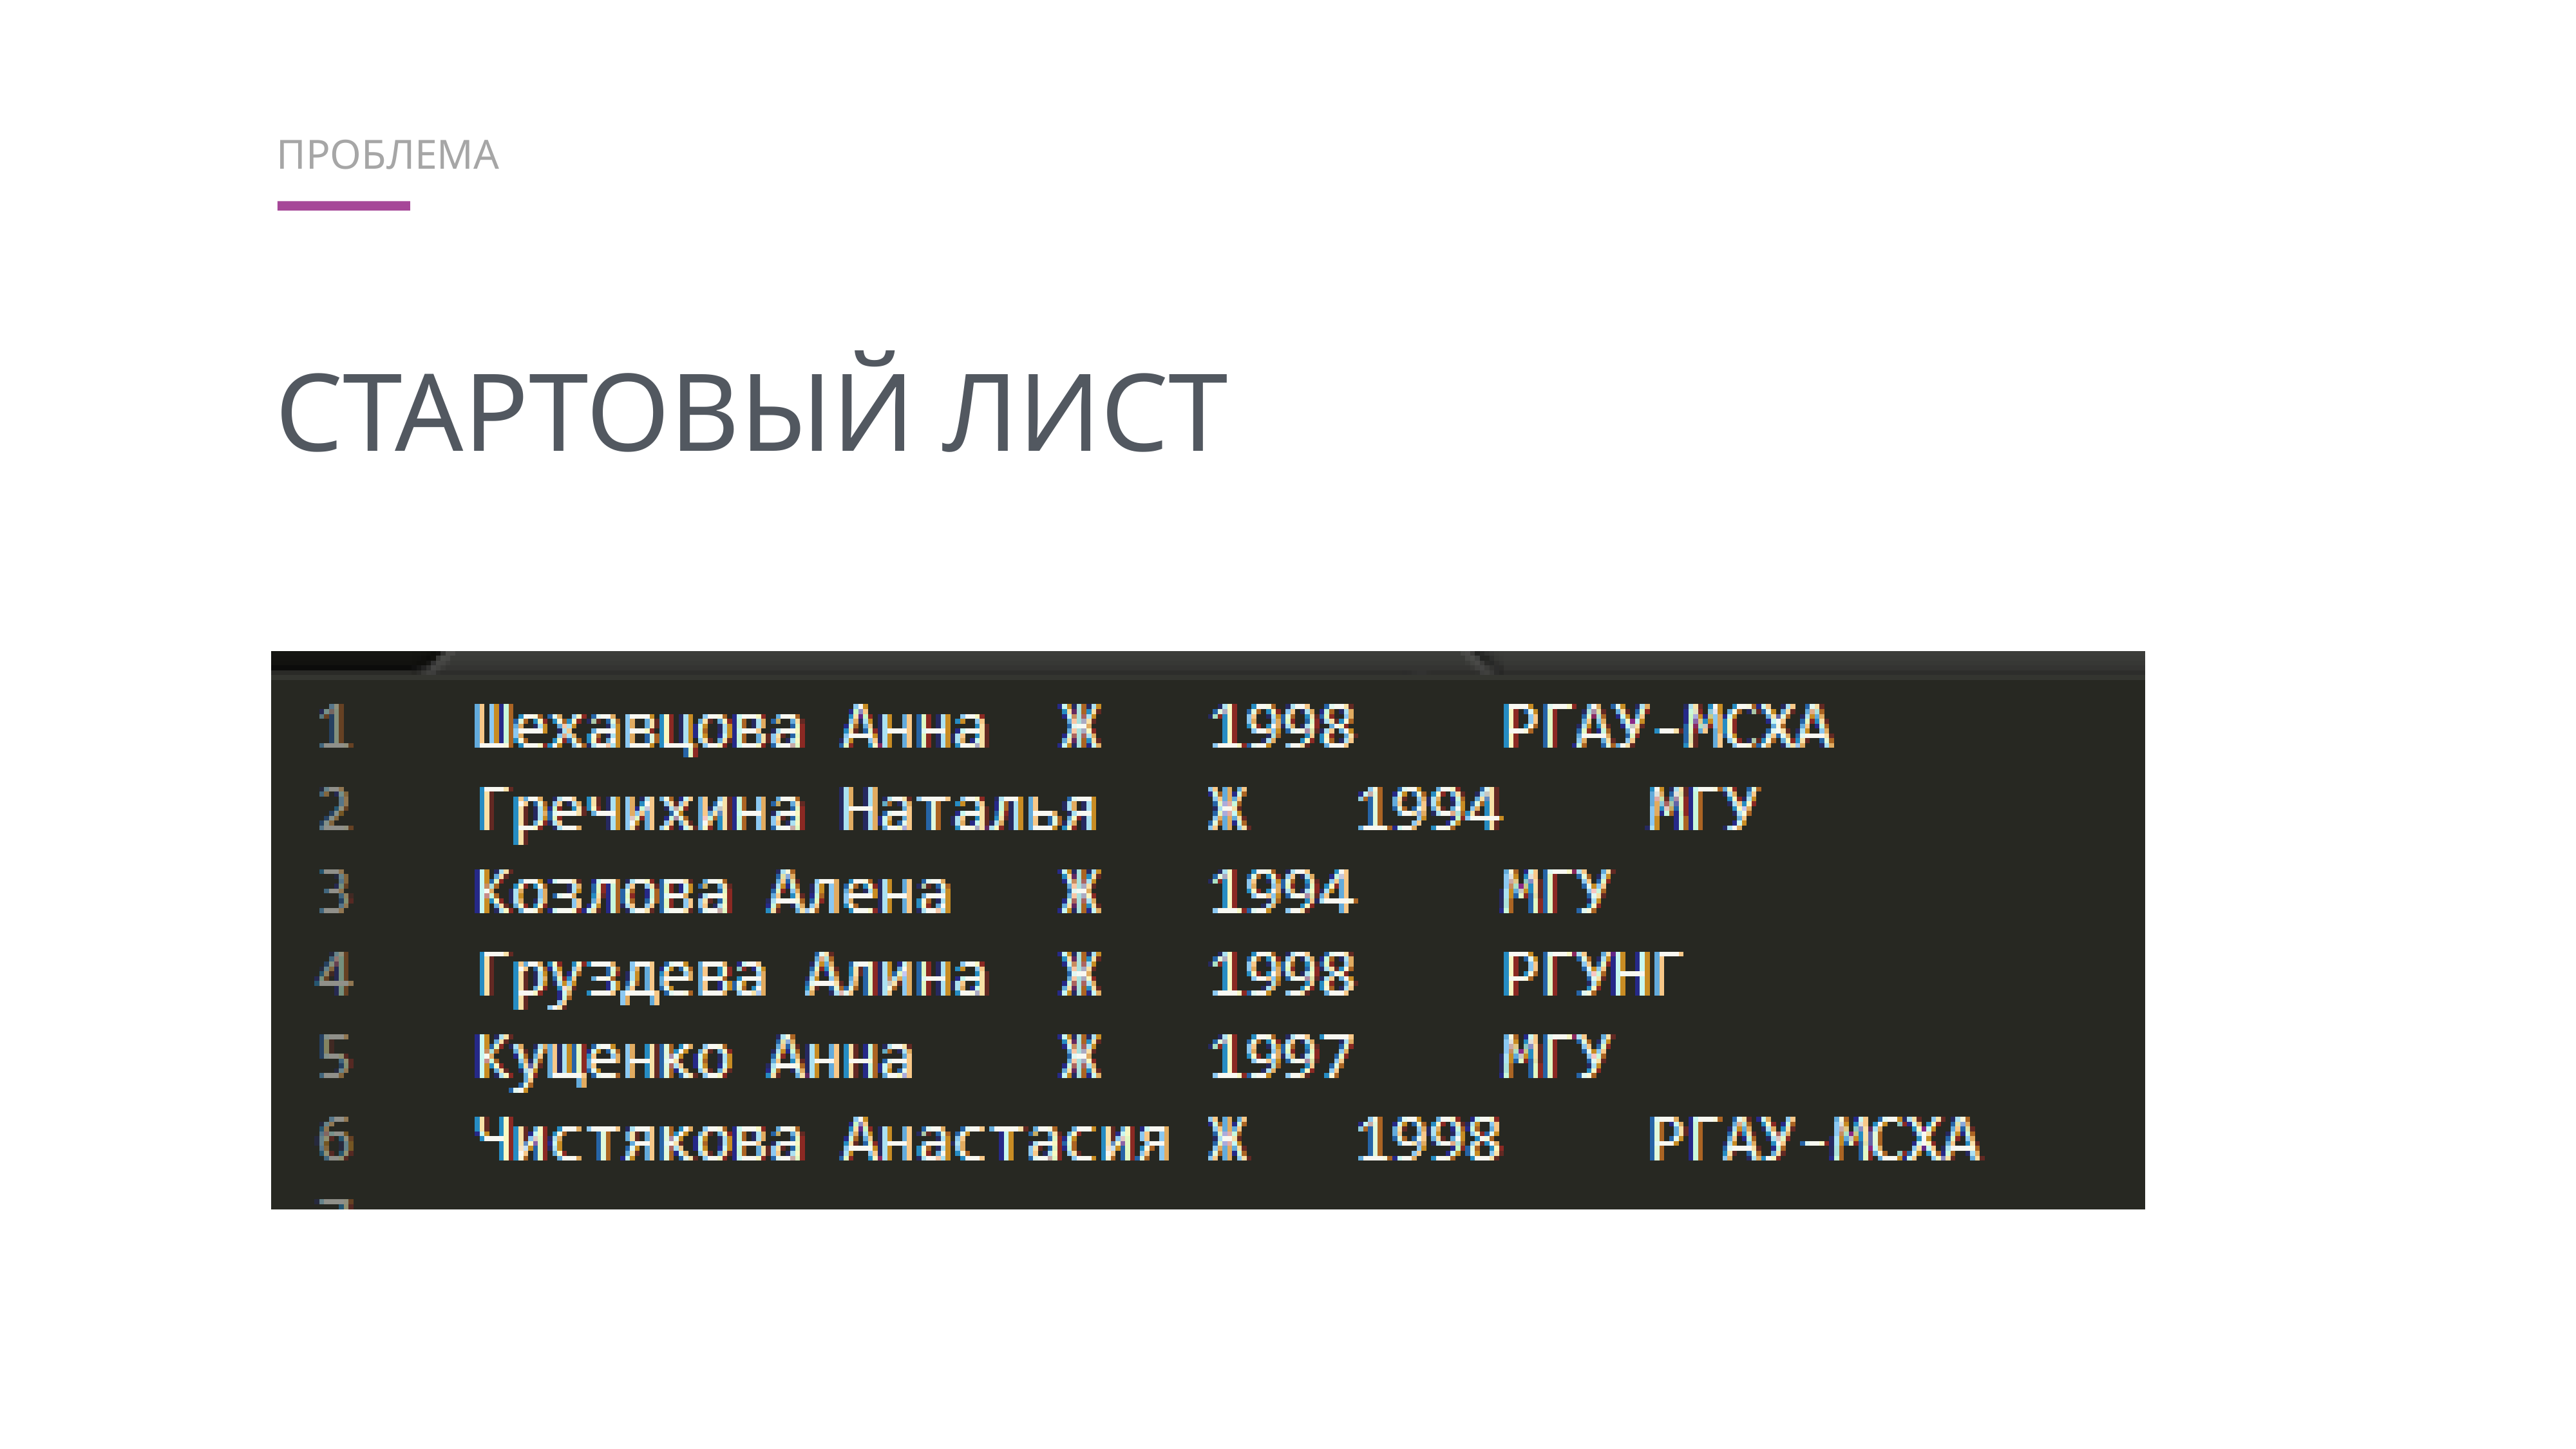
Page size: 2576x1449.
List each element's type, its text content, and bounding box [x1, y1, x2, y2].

text_box Стартовый лист [270, 299, 2316, 478]
text_box Проблема [271, 108, 2318, 182]
picture [270, 650, 2146, 1210]
